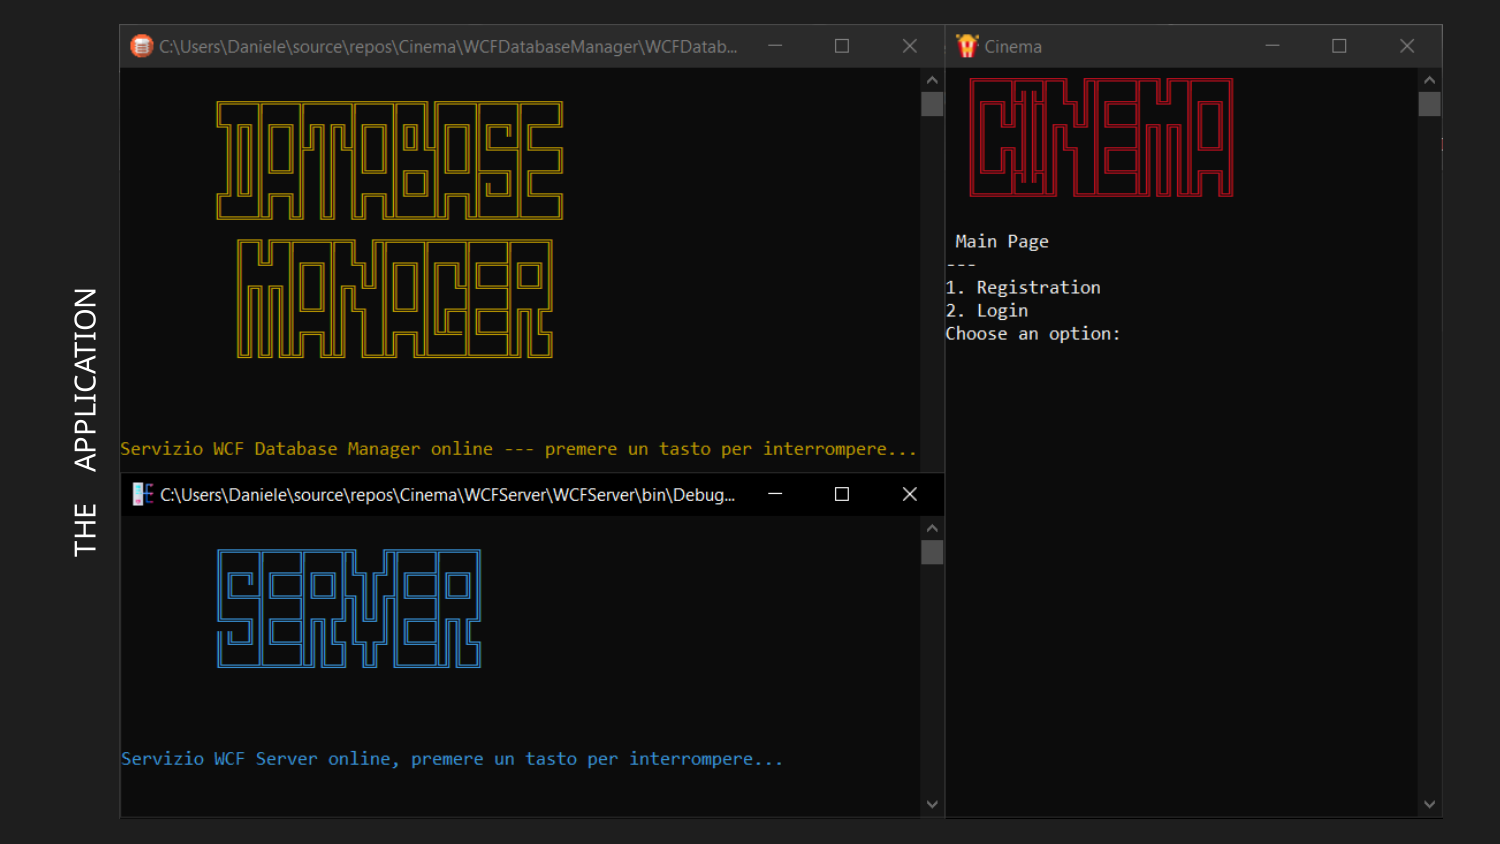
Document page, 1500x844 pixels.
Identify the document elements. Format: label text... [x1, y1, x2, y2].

text_box THE APPLICATION [36, 202, 114, 641]
picture [119, 24, 1443, 819]
